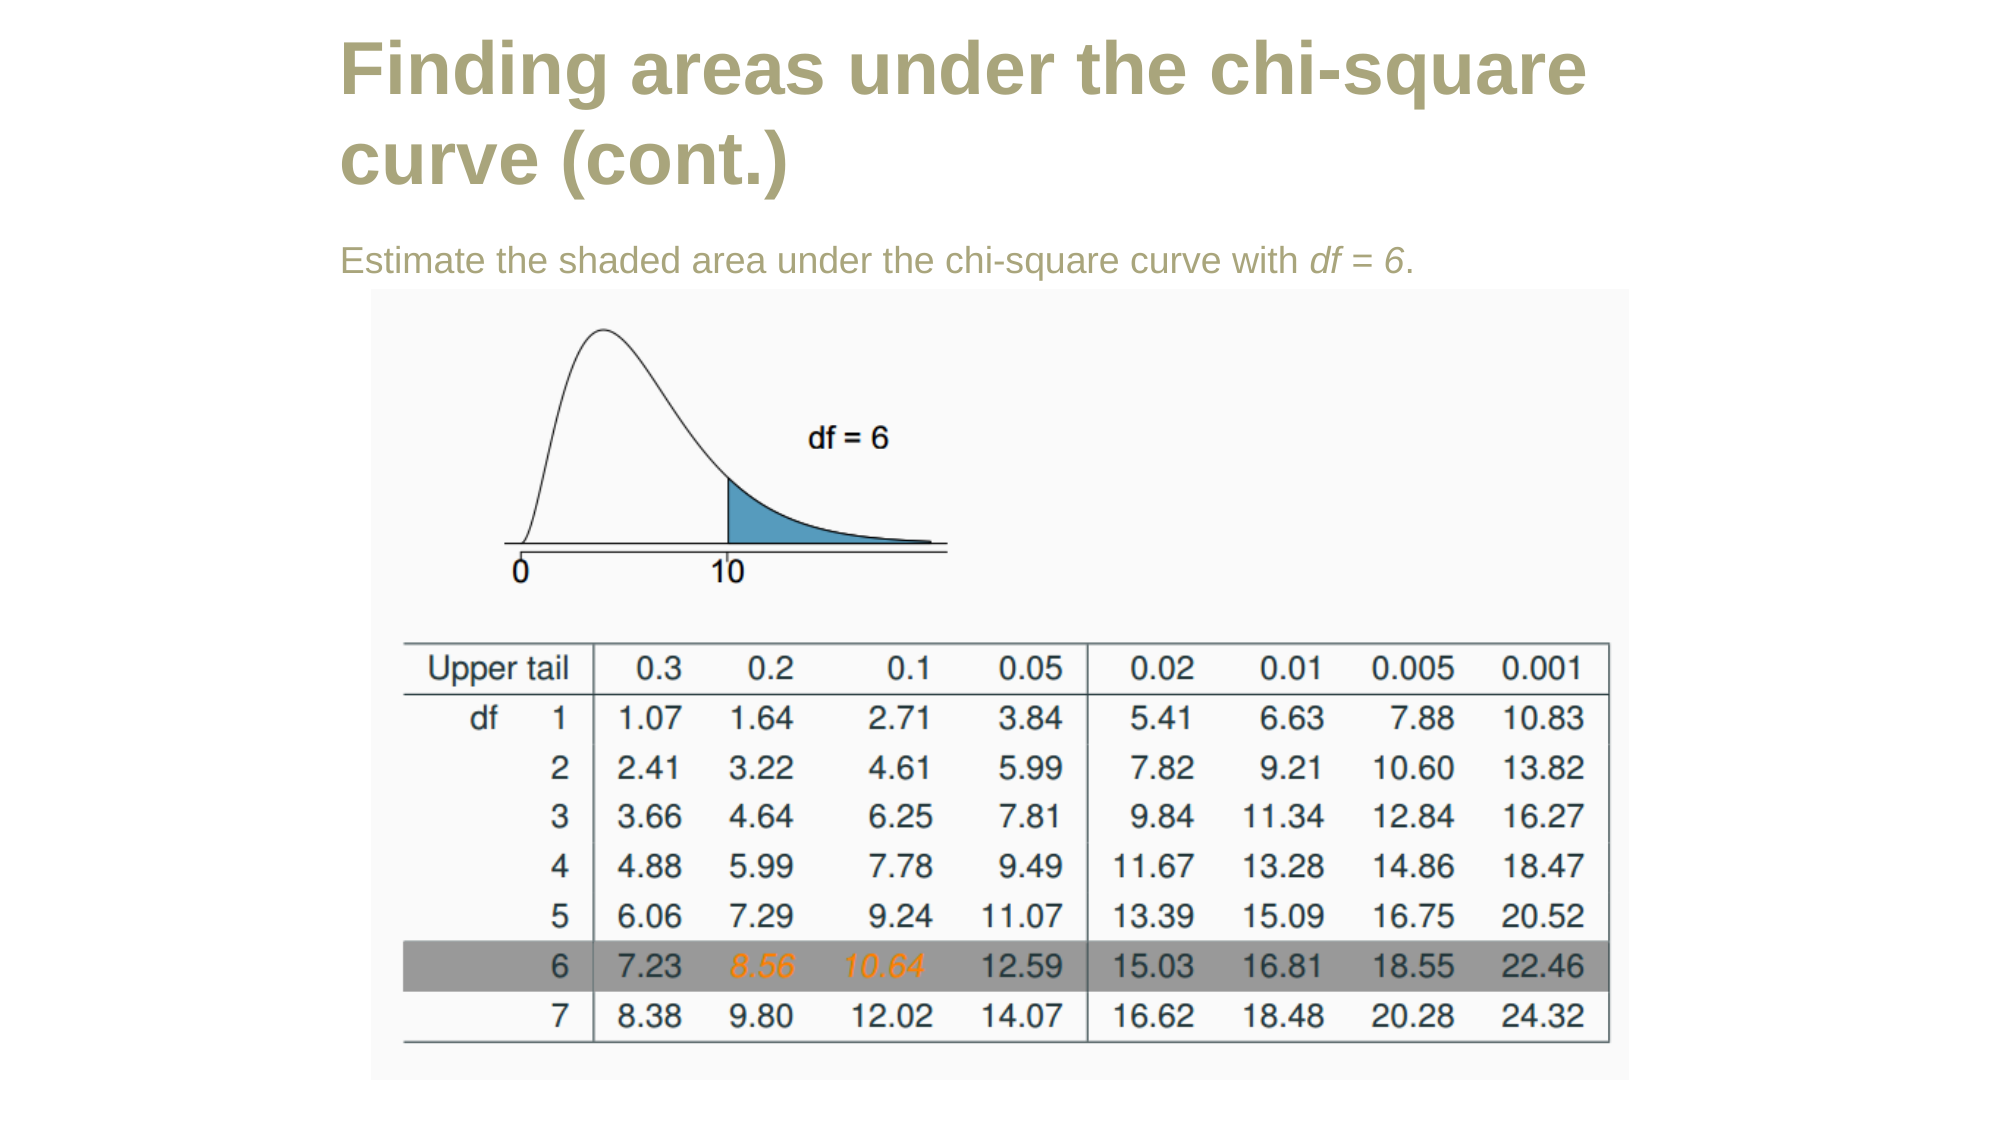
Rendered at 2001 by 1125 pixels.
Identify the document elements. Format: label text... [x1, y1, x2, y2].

title Finding areas under the chi-square curve (cont.) [324, 26, 1675, 215]
list Estimate the shaded area under the chi-square curve with df = 6. [325, 215, 1609, 290]
picture [371, 288, 1629, 1080]
